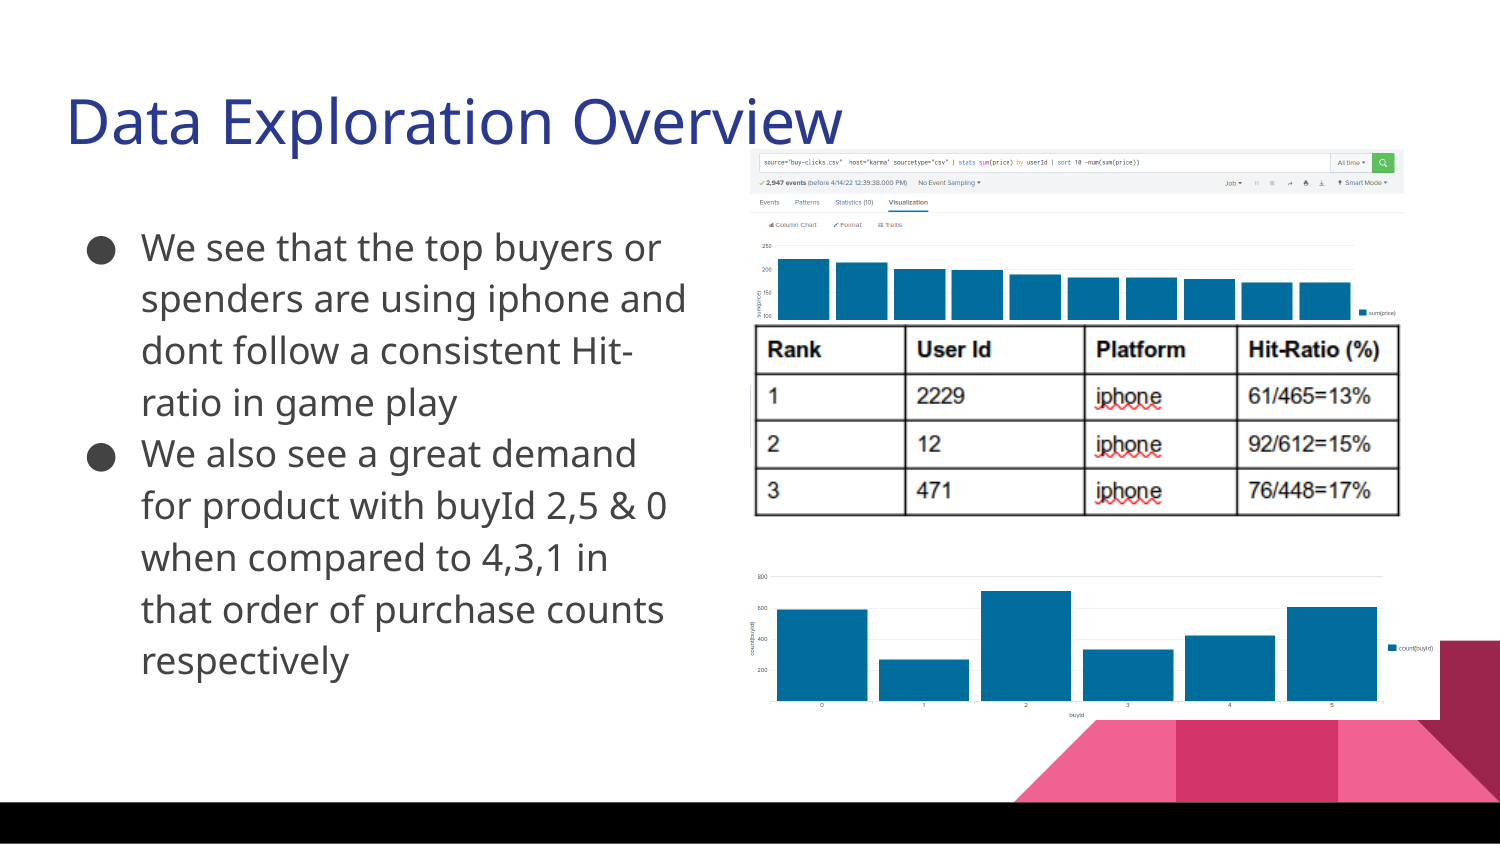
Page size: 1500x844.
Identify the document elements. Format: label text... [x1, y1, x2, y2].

text_box We see that the top buyers or spenders are using iphone and dont follow a consistent Hit-ratio in game play We also see a great demand for product with buyId 2,5 & 0 when compared to 4,3,1 in that order of purchase counts respectively [51, 201, 705, 750]
text_box Data Exploration Overview [51, 67, 1449, 167]
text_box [749, 149, 1405, 522]
picture [744, 565, 1441, 721]
